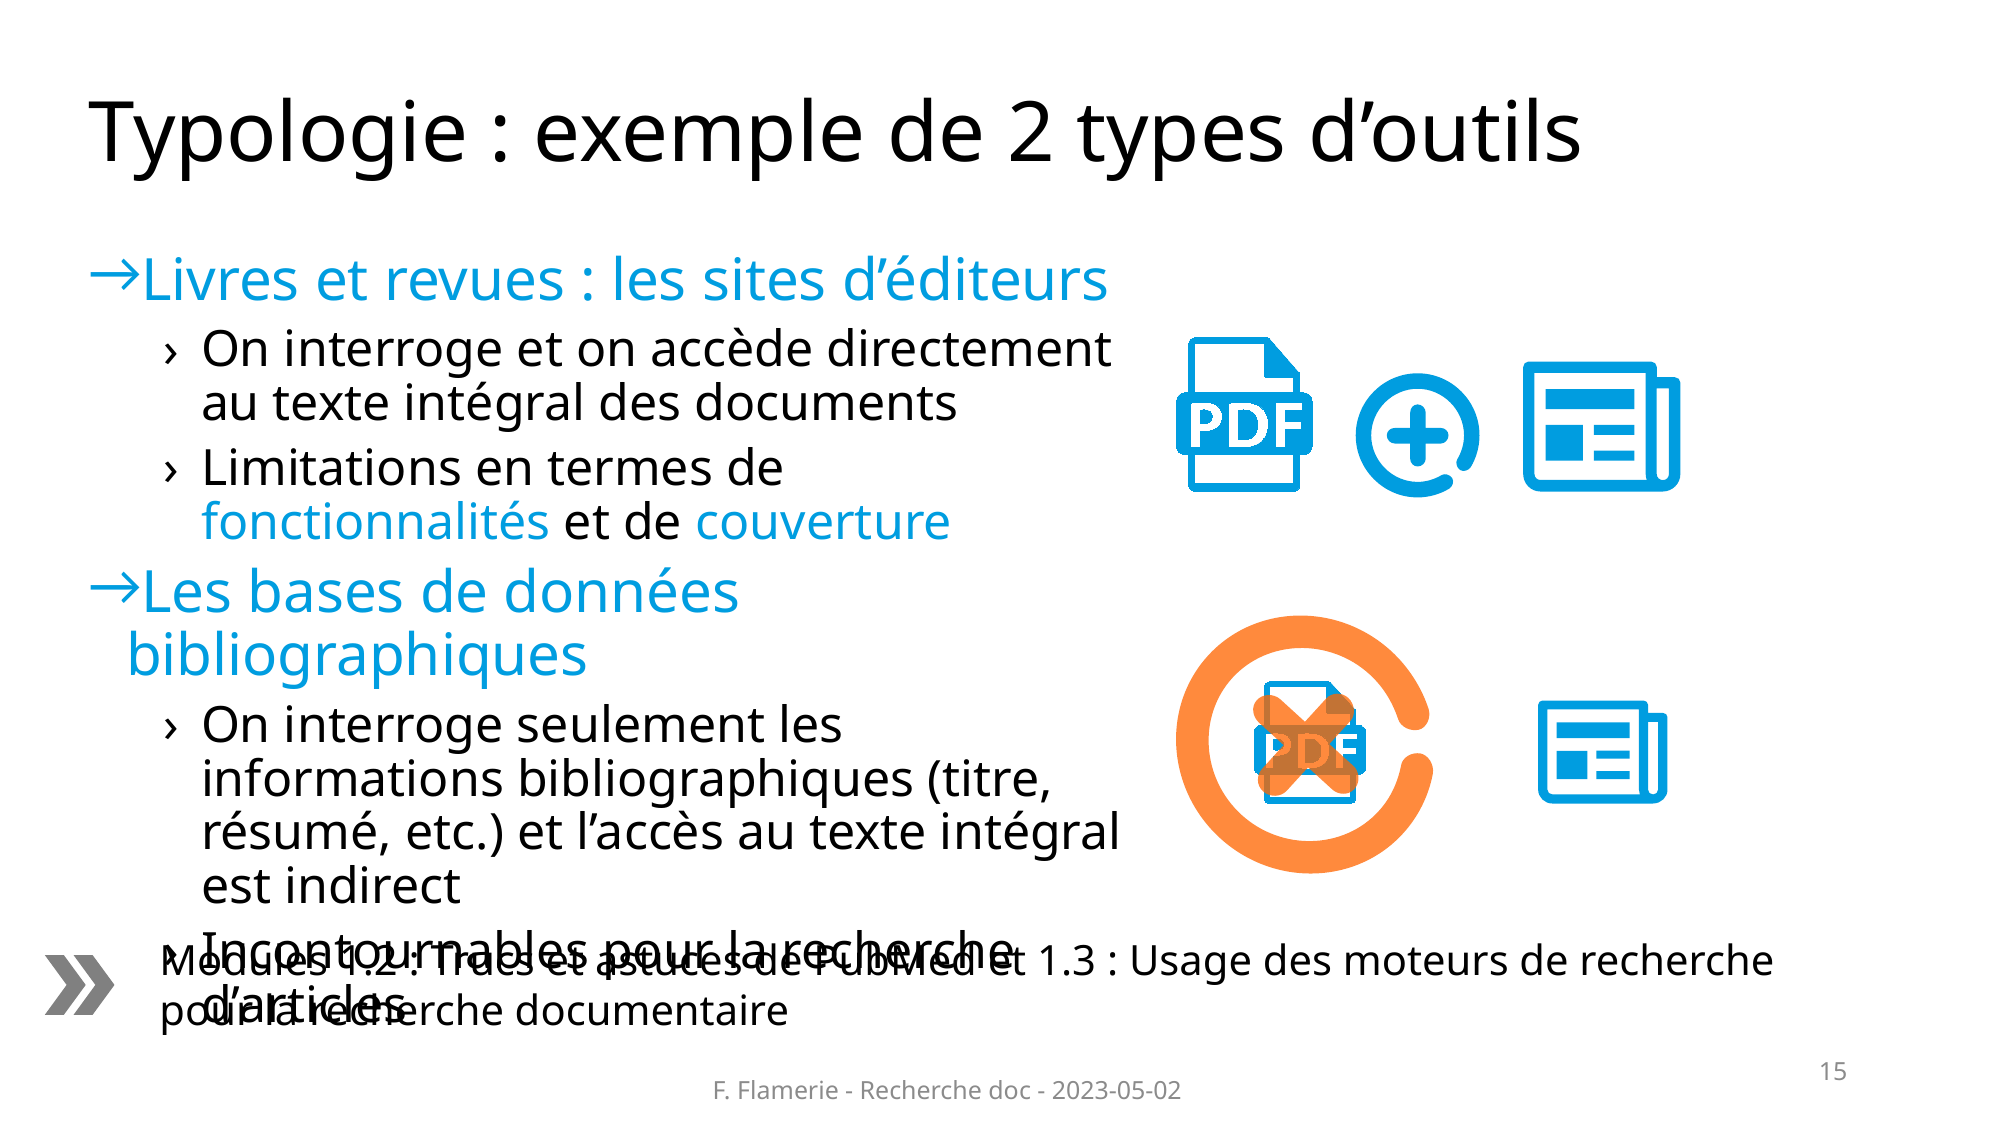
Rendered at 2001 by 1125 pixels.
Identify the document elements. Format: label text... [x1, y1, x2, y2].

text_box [46, 956, 114, 1014]
footer F. Flamerie - Recherche doc - 2023-05-02 [645, 1050, 1250, 1125]
title Typologie : exemple de 2 types d’outils [73, 25, 1799, 243]
list Livres et revues : les sites d’éditeurs On interroge et on accède directement au texte intégral des documents Limitations en termes de fonctionnalités et de couverture Les bases de données bibliographiques On interroge seulement les informations bibliographiques (titre, résumé, etc.) et l’accès au texte intégral est indirect Incontournables pour la recherche d’articles [73, 243, 1141, 1125]
text_box Modules 1.2 : Trucs et astuces de PubMed et 1.3 : Usage des moteurs de recherche pour la recherche documentaire [144, 926, 1833, 1042]
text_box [1176, 337, 1681, 498]
slide_number 15 [1412, 1042, 1863, 1103]
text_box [1173, 617, 1668, 872]
